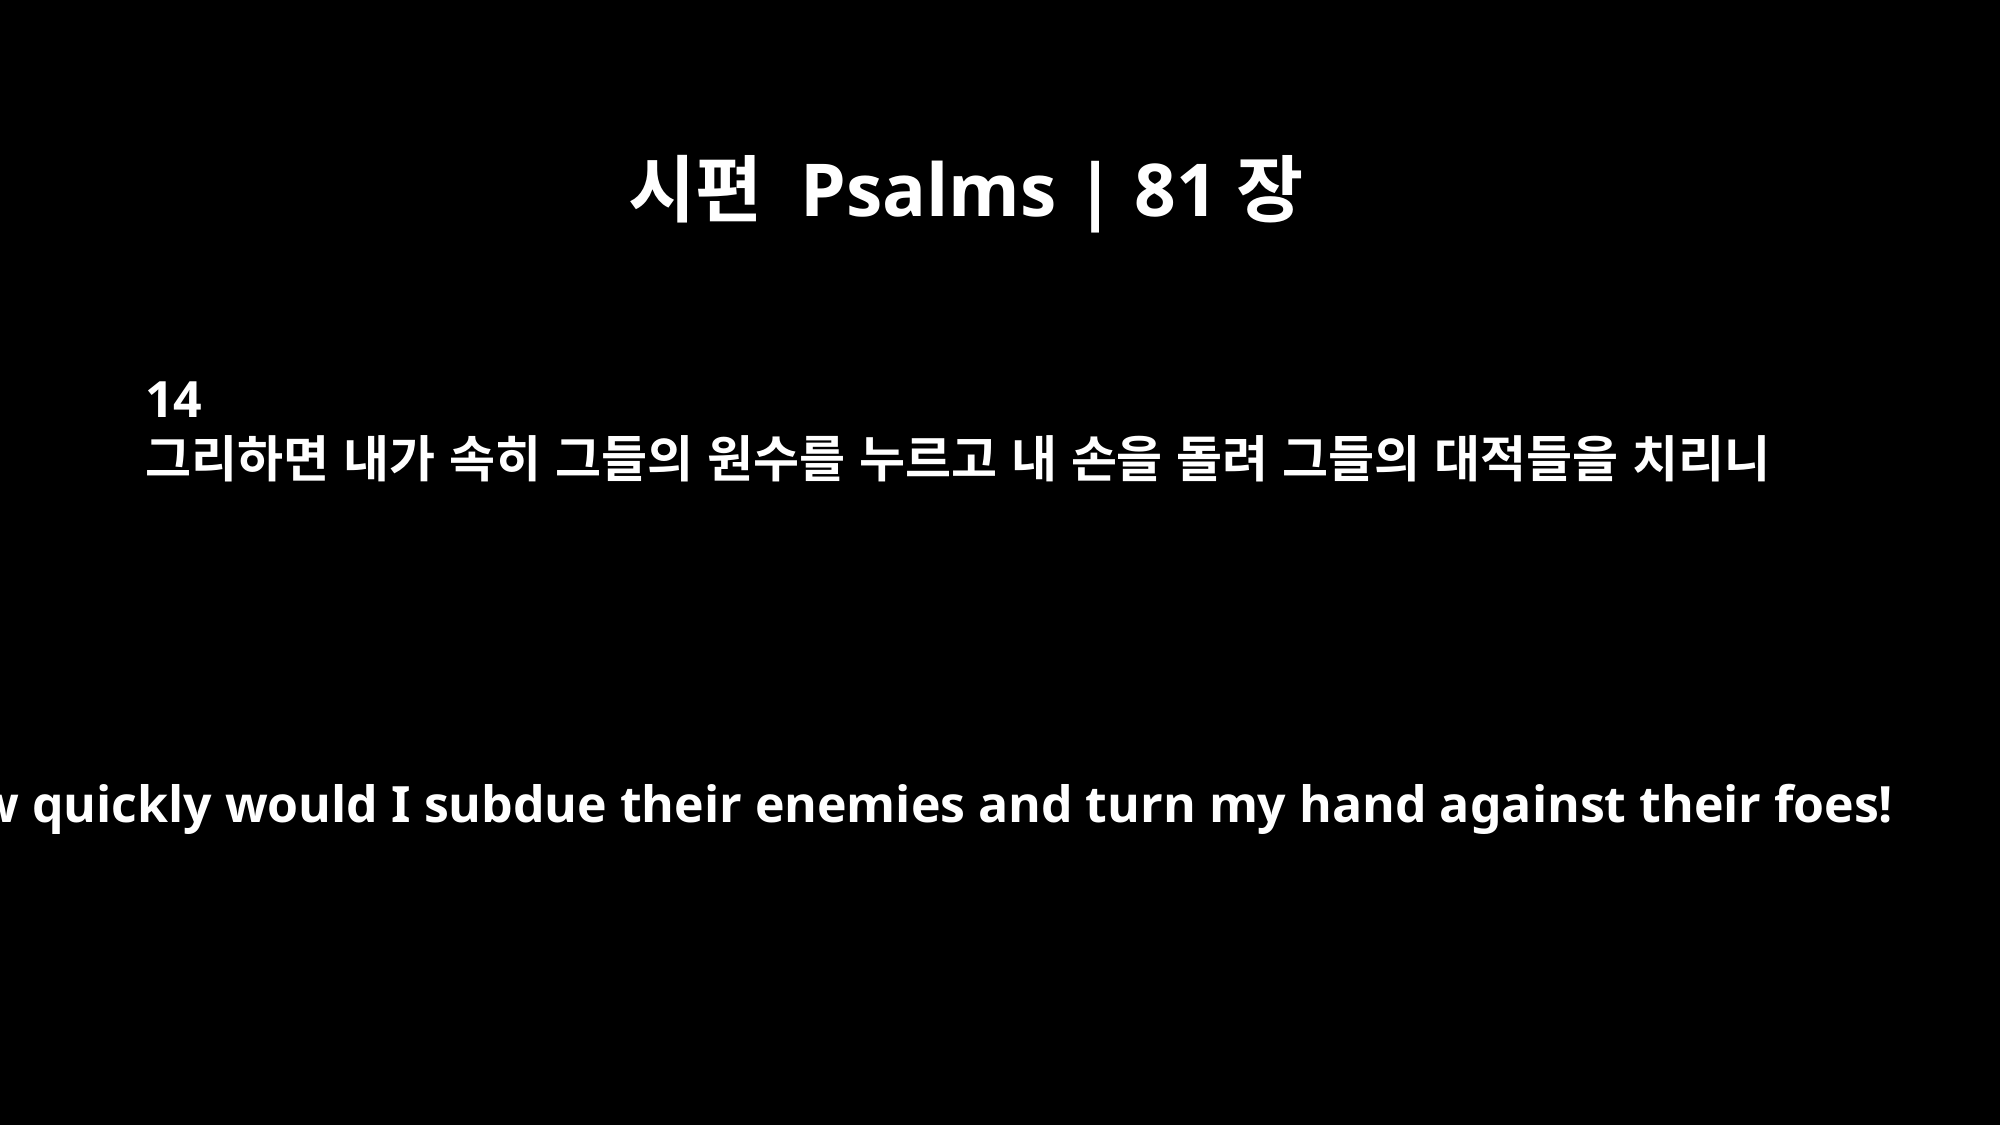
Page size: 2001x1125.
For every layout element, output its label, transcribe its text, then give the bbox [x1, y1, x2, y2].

text_box how quickly would I subdue their enemies and turn my hand against their foes! [0, 764, 1909, 840]
text_box 14 그리하면 내가 속히 그들의 원수를 누르고 내 손을 돌려 그들의 대적들을 치리니 [130, 359, 1787, 495]
text_box 시편 Psalms | 81장 [613, 136, 1319, 239]
